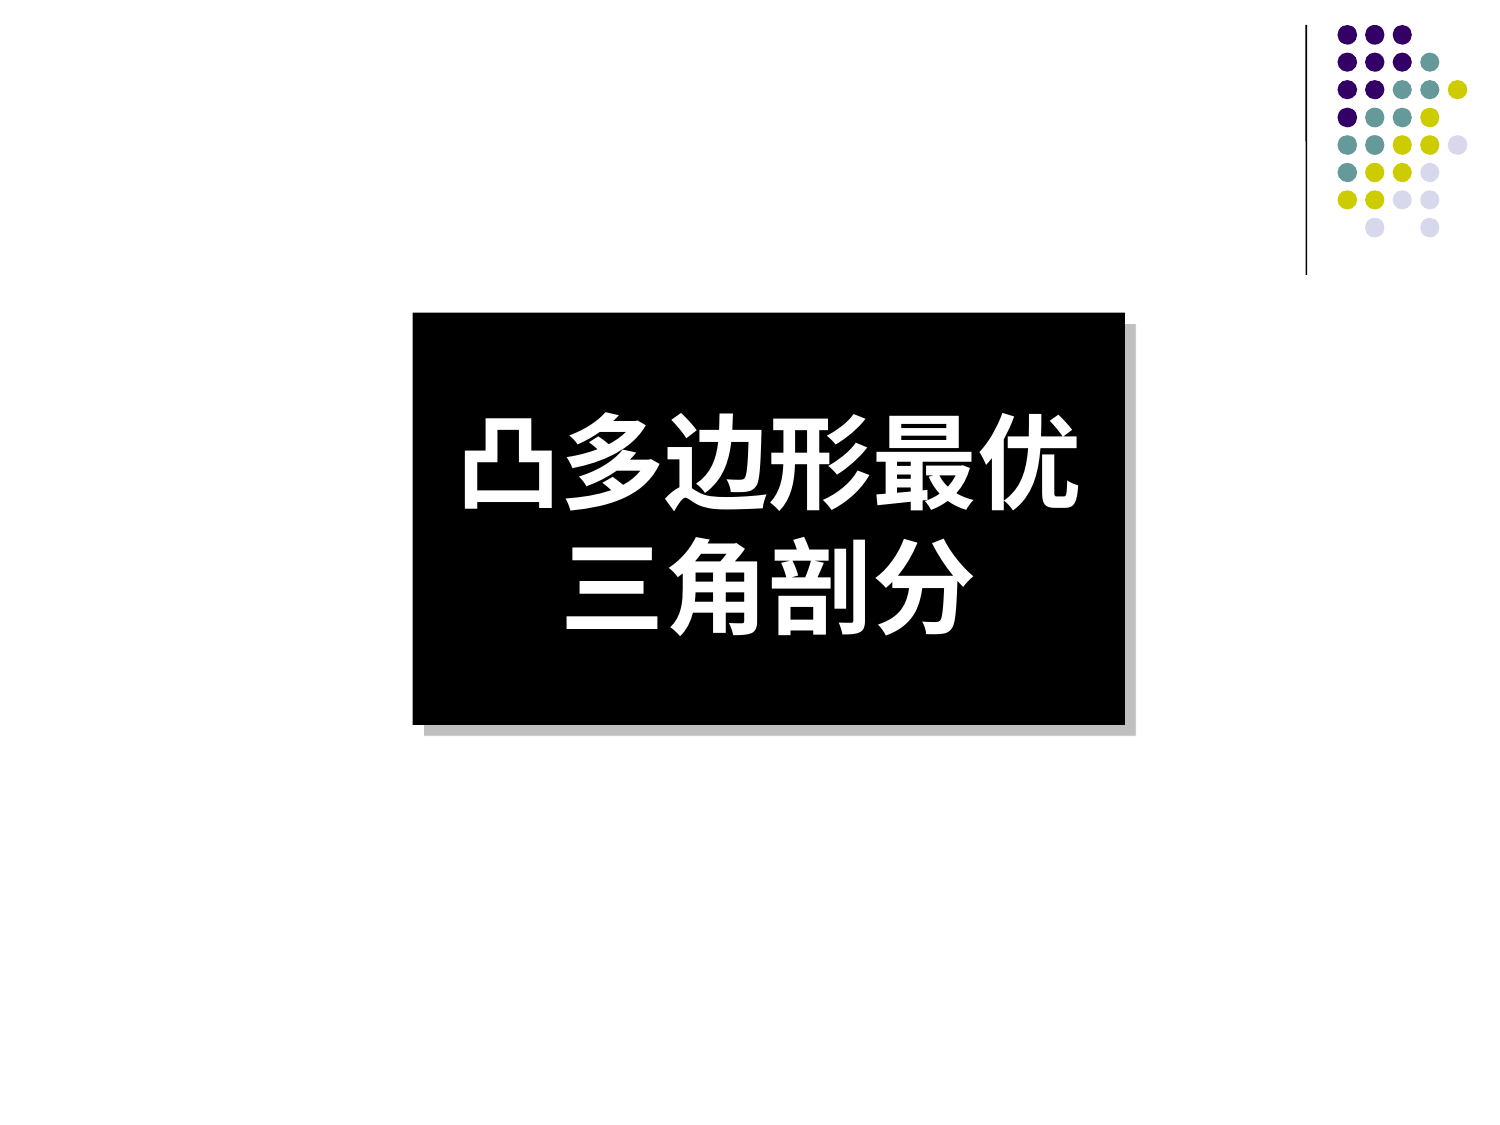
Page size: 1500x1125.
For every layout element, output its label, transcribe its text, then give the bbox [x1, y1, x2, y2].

text_box 凸多边形最优三角剖分 [412, 312, 1125, 725]
